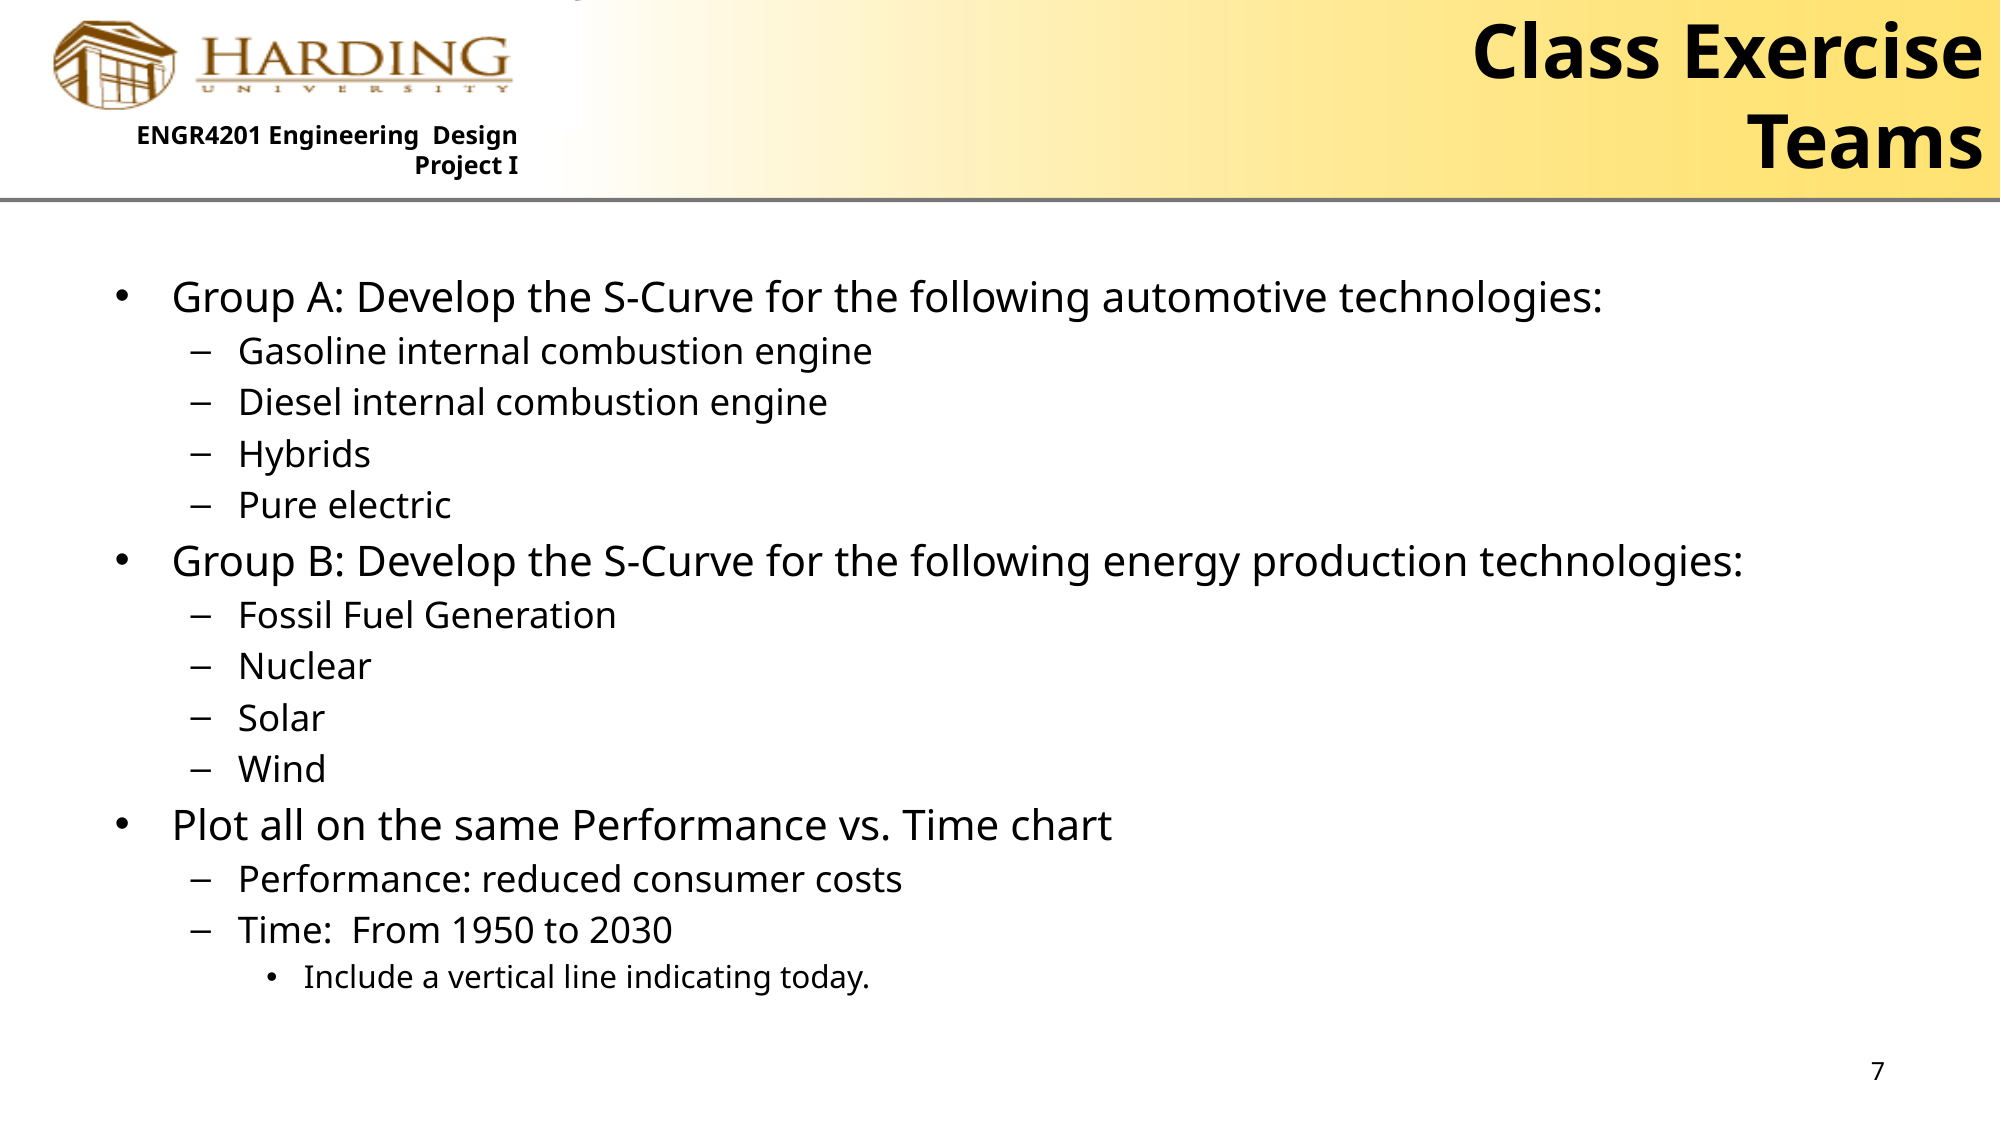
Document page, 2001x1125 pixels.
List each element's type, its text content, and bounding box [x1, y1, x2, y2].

title Class Exercise Teams [533, 0, 2000, 188]
slide_number 7 [1433, 1042, 1900, 1103]
picture [0, 0, 533, 129]
list Group A: Develop the S-Curve for the following automotive technologies: Gasoline internal combustion engine Diesel internal combustion engine Hybrids Pure electric Group B: Develop the S-Curve for the following energy production technologies: Fossil Fuel Generation Nuclear Solar Wind Plot all on the same Performance vs. Time chart Performance: reduced consumer costs Time: From 1950 to 2030 Include a vertical line indicating today. [99, 262, 1900, 1005]
